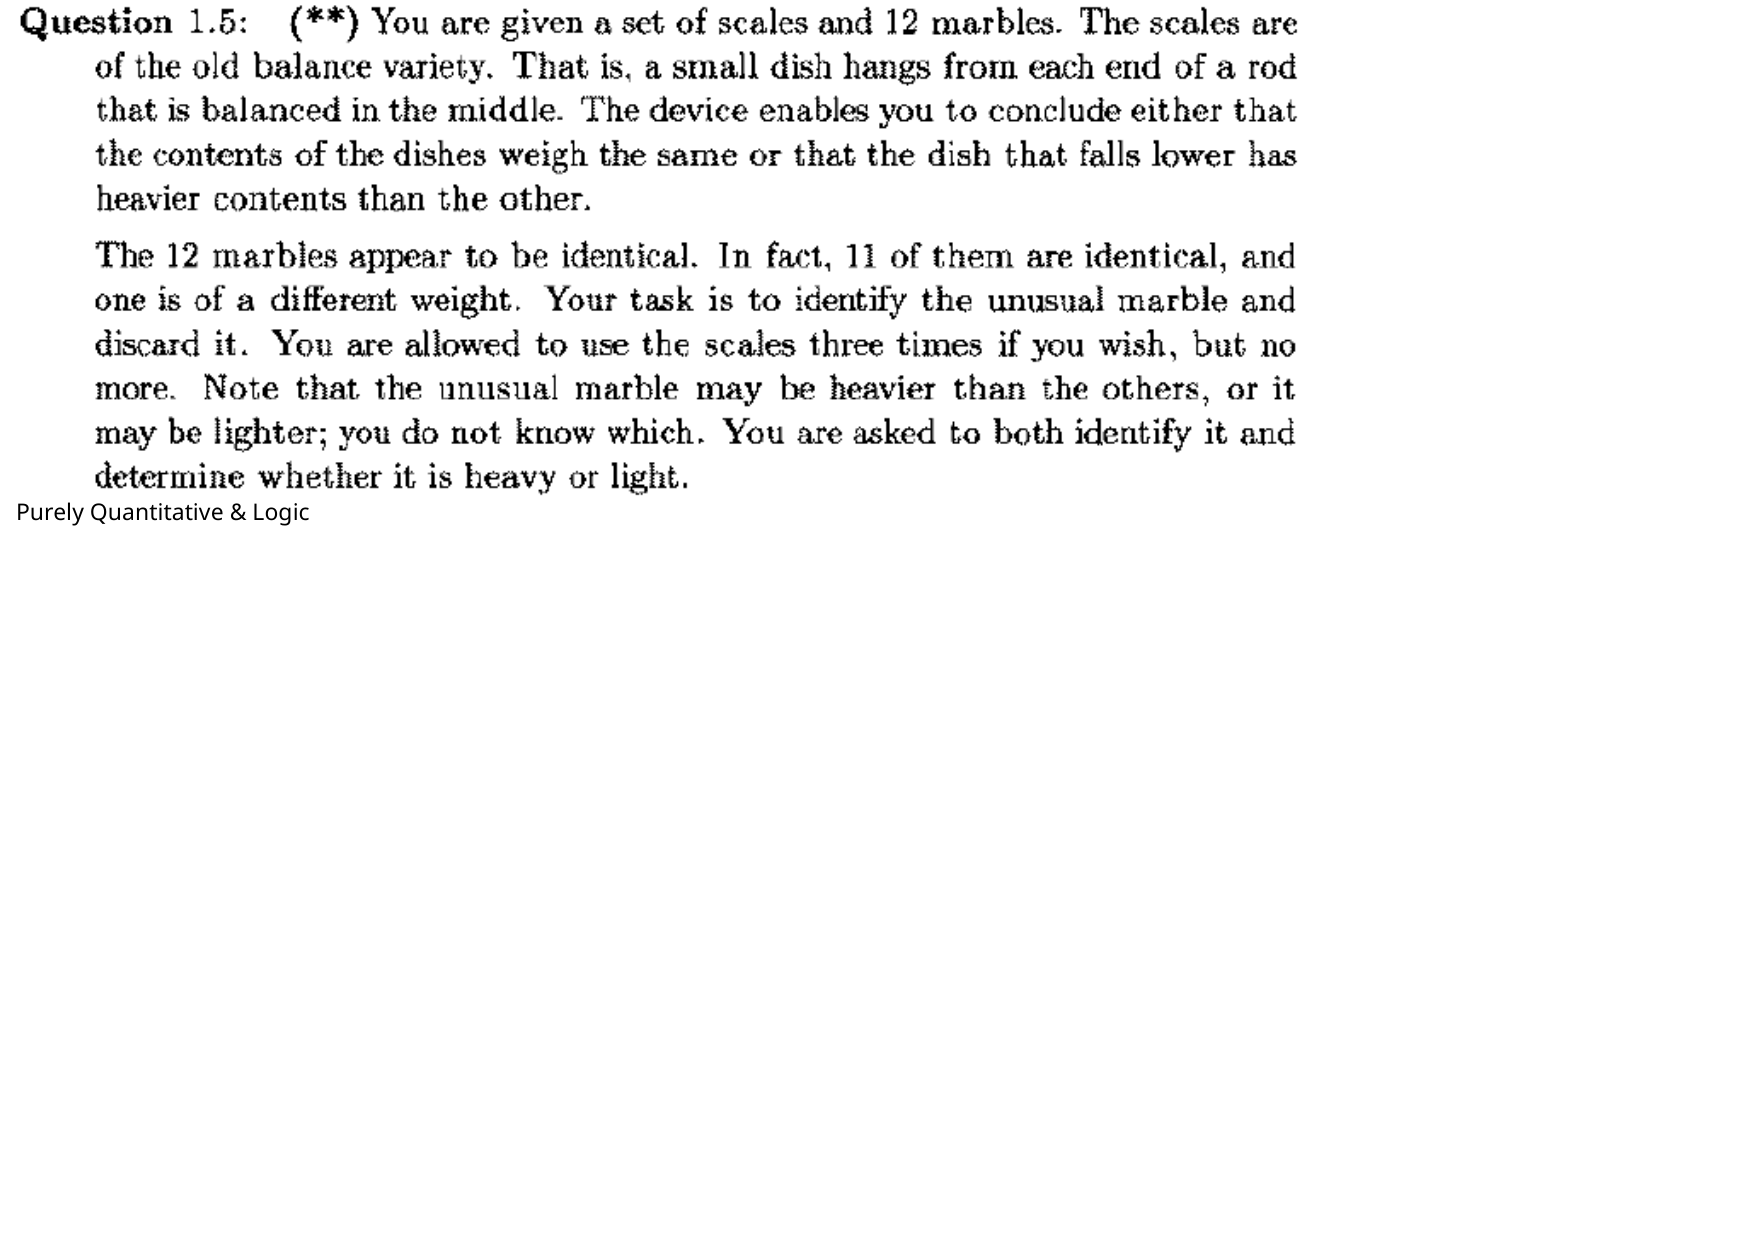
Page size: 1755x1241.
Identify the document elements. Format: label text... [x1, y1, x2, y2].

text_box Purely Quantitative & Logic [15, 512, 418, 526]
picture [4, 0, 1321, 503]
